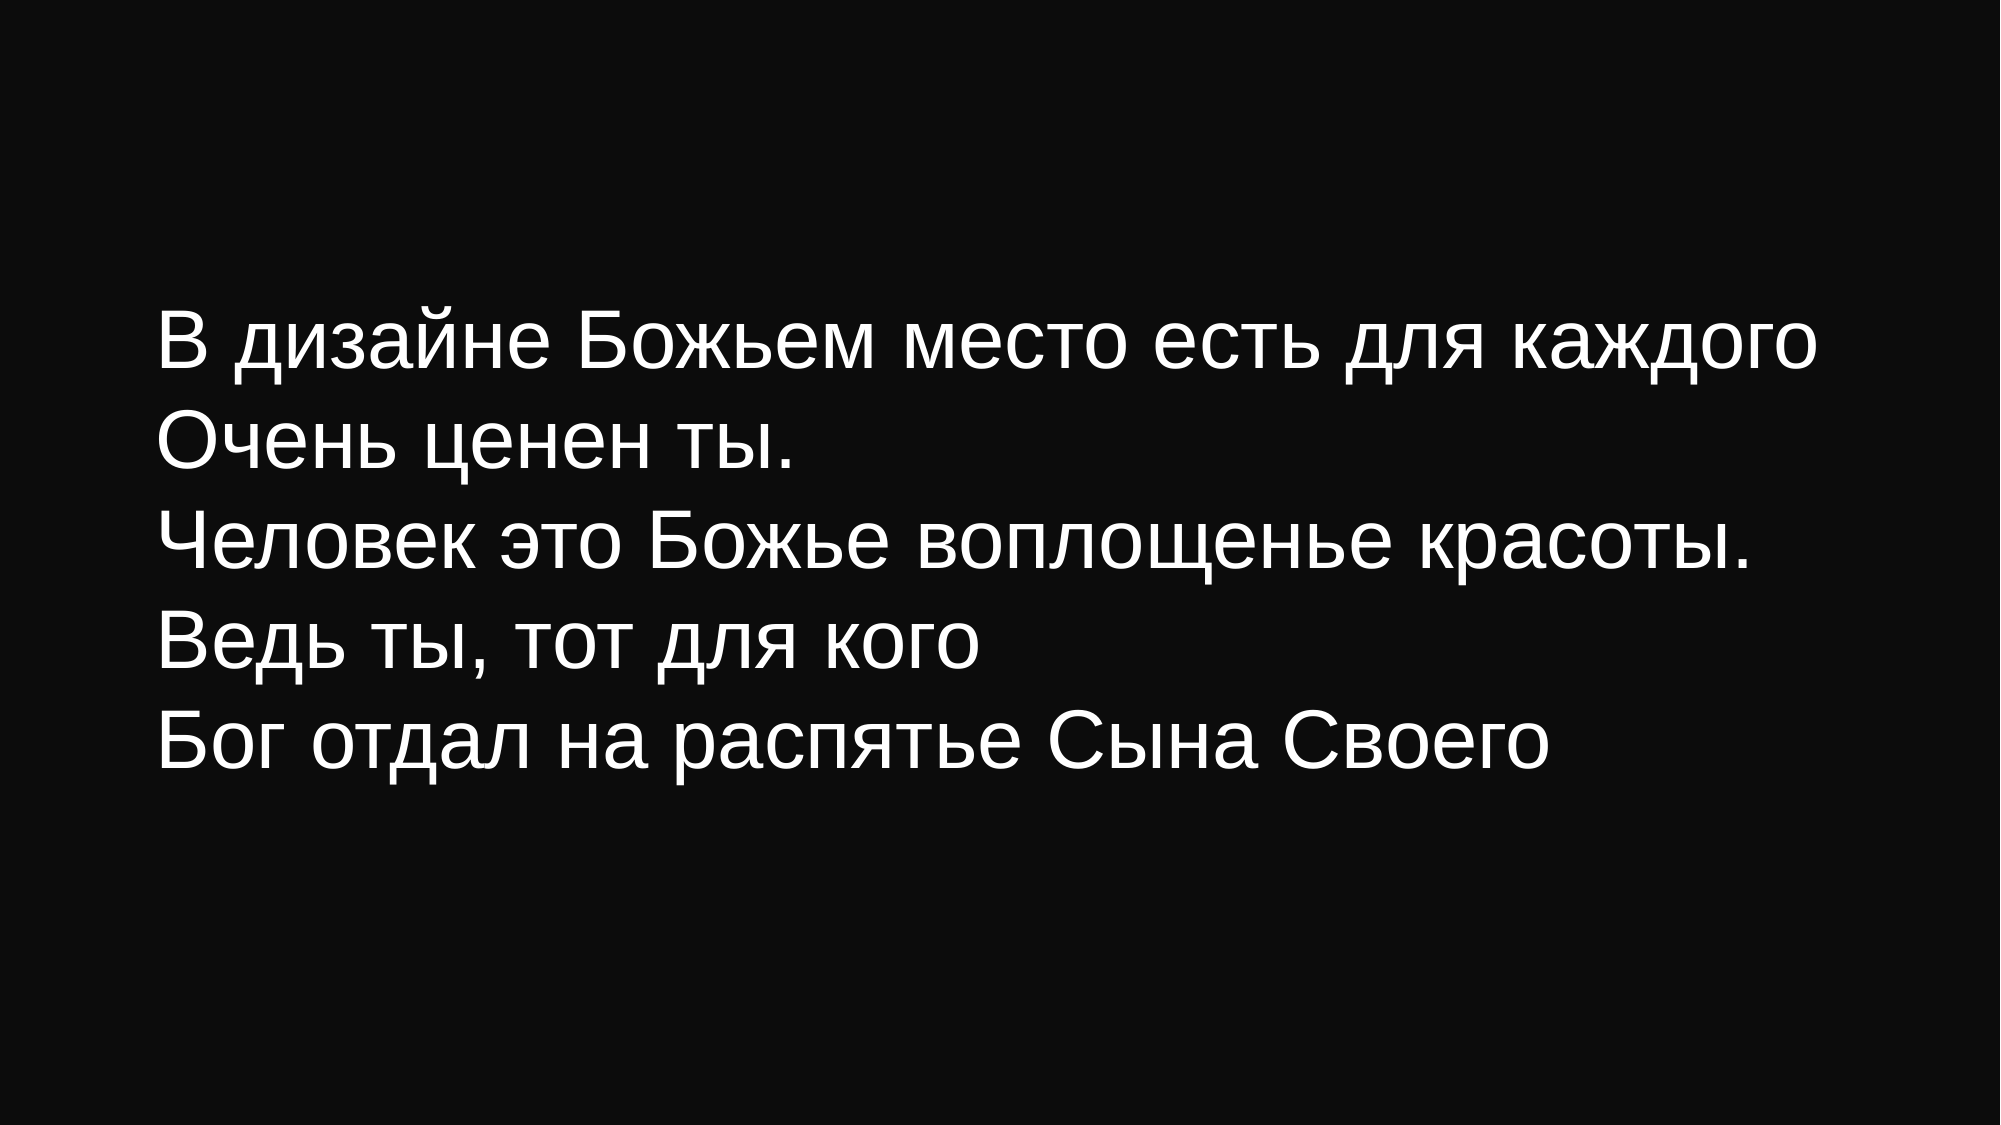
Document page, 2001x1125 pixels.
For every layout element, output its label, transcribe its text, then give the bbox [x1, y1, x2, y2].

text_box В дизайне Божьем место есть для каждого Очень ценен ты. Человек это Божье воплощенье красоты. Ведь ты, тот для кого Бог отдал на распятье Сына Своего [140, 278, 1872, 797]
